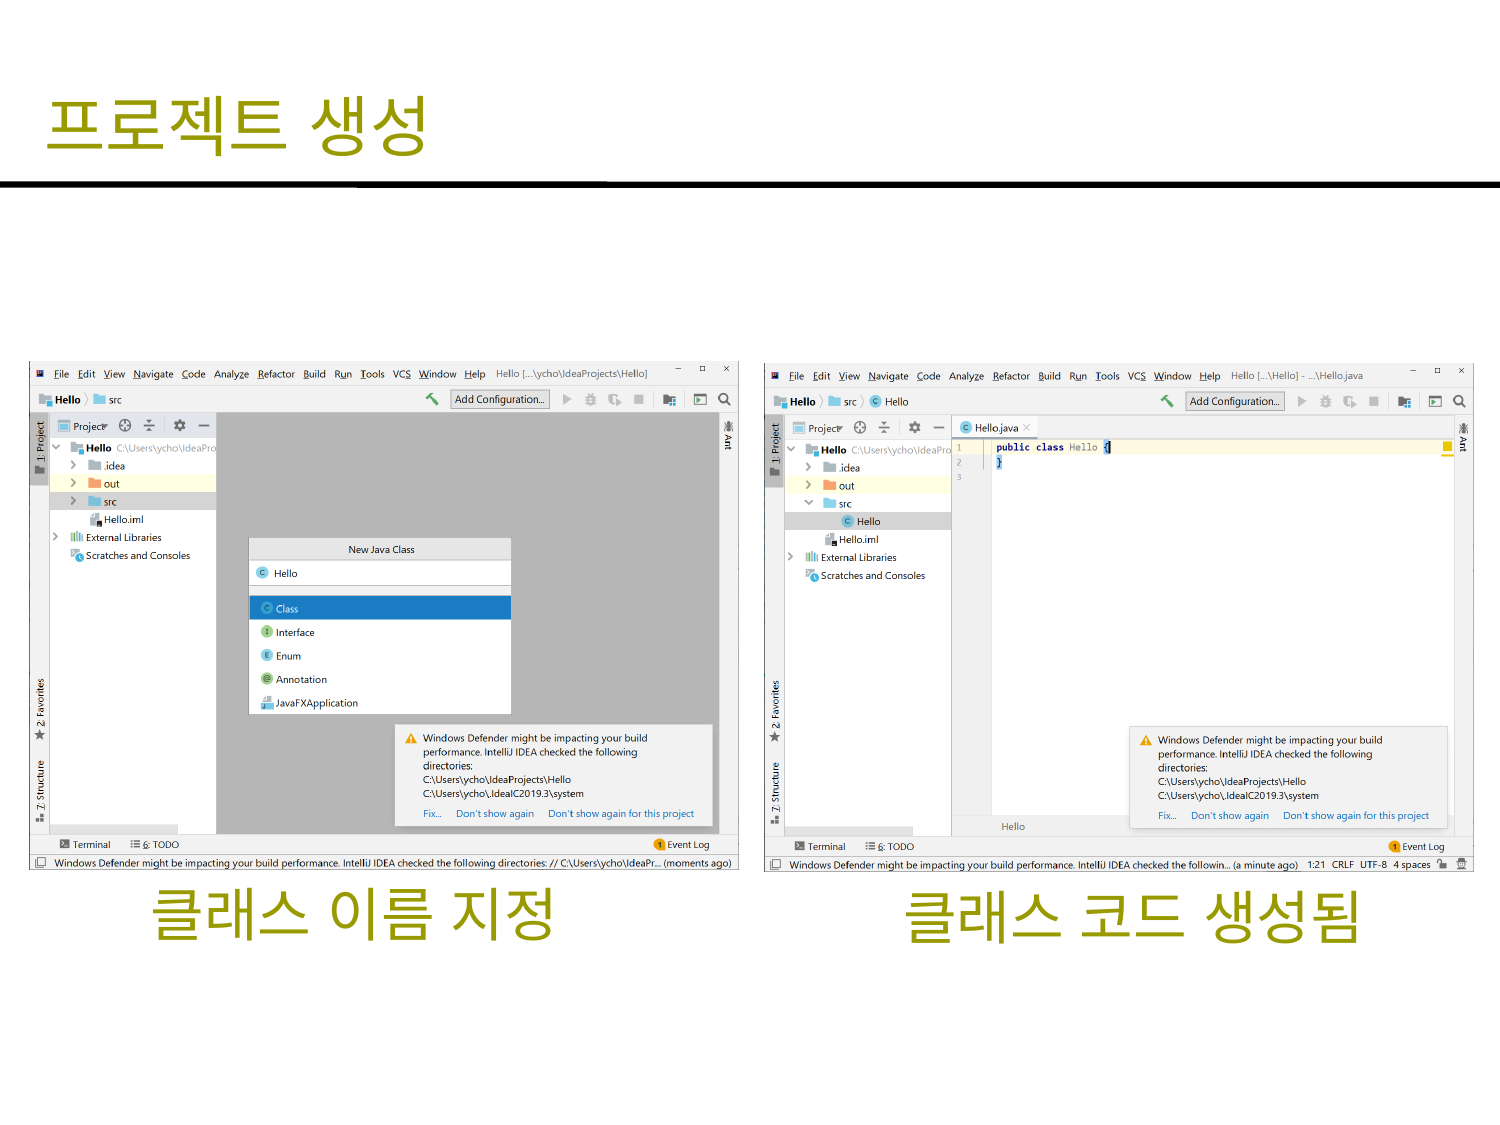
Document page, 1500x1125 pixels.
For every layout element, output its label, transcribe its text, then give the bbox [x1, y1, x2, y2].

text_box 클래스 이름 지정 [136, 877, 573, 956]
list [29, 361, 739, 870]
picture [764, 362, 1474, 872]
title 프로젝트 생성 [29, 45, 1471, 173]
text_box 클래스 코드 생성됨 [888, 879, 1379, 959]
